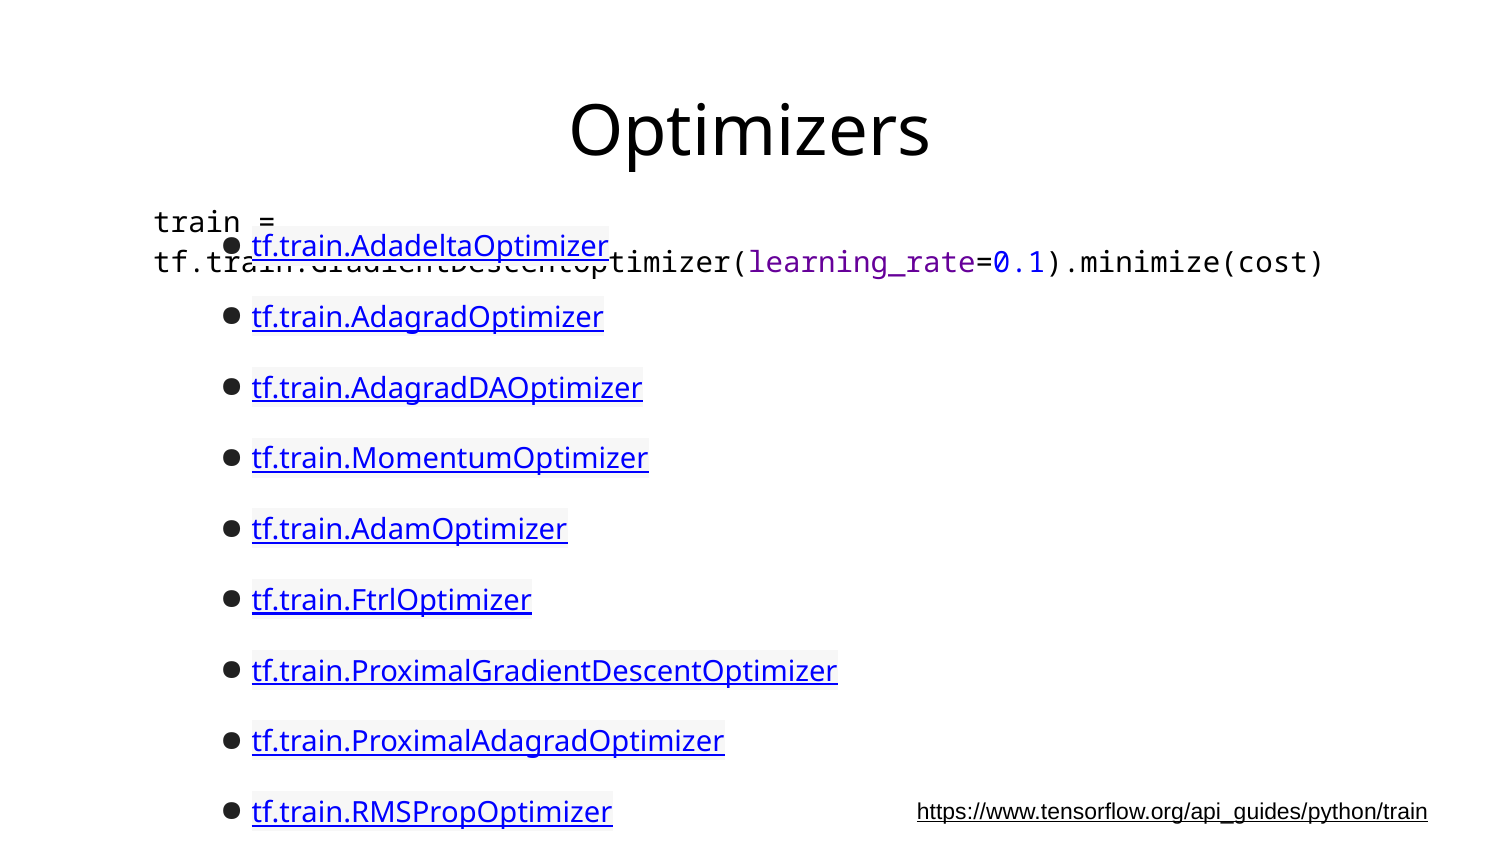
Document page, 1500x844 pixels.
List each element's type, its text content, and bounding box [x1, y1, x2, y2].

text_box train = tf.train.GradientDescentOptimizer(learning_rate=0.1).minimize(cost) [138, 195, 1403, 282]
title Optimizers [0, 21, 1500, 233]
text_box tf.train.AdadeltaOptimizer tf.train.AdagradOptimizer tf.train.AdagradDAOptimizer tf.train.MomentumOptimizer tf.train.AdamOptimizer tf.train.FtrlOptimizer tf.train.ProximalGradientDescentOptimizer tf.train.ProximalAdagradOptimizer tf.train.RMSPropOptimizer [144, 281, 1249, 774]
text_box https://www.tensorflow.org/api_guides/python/train [901, 777, 1500, 844]
